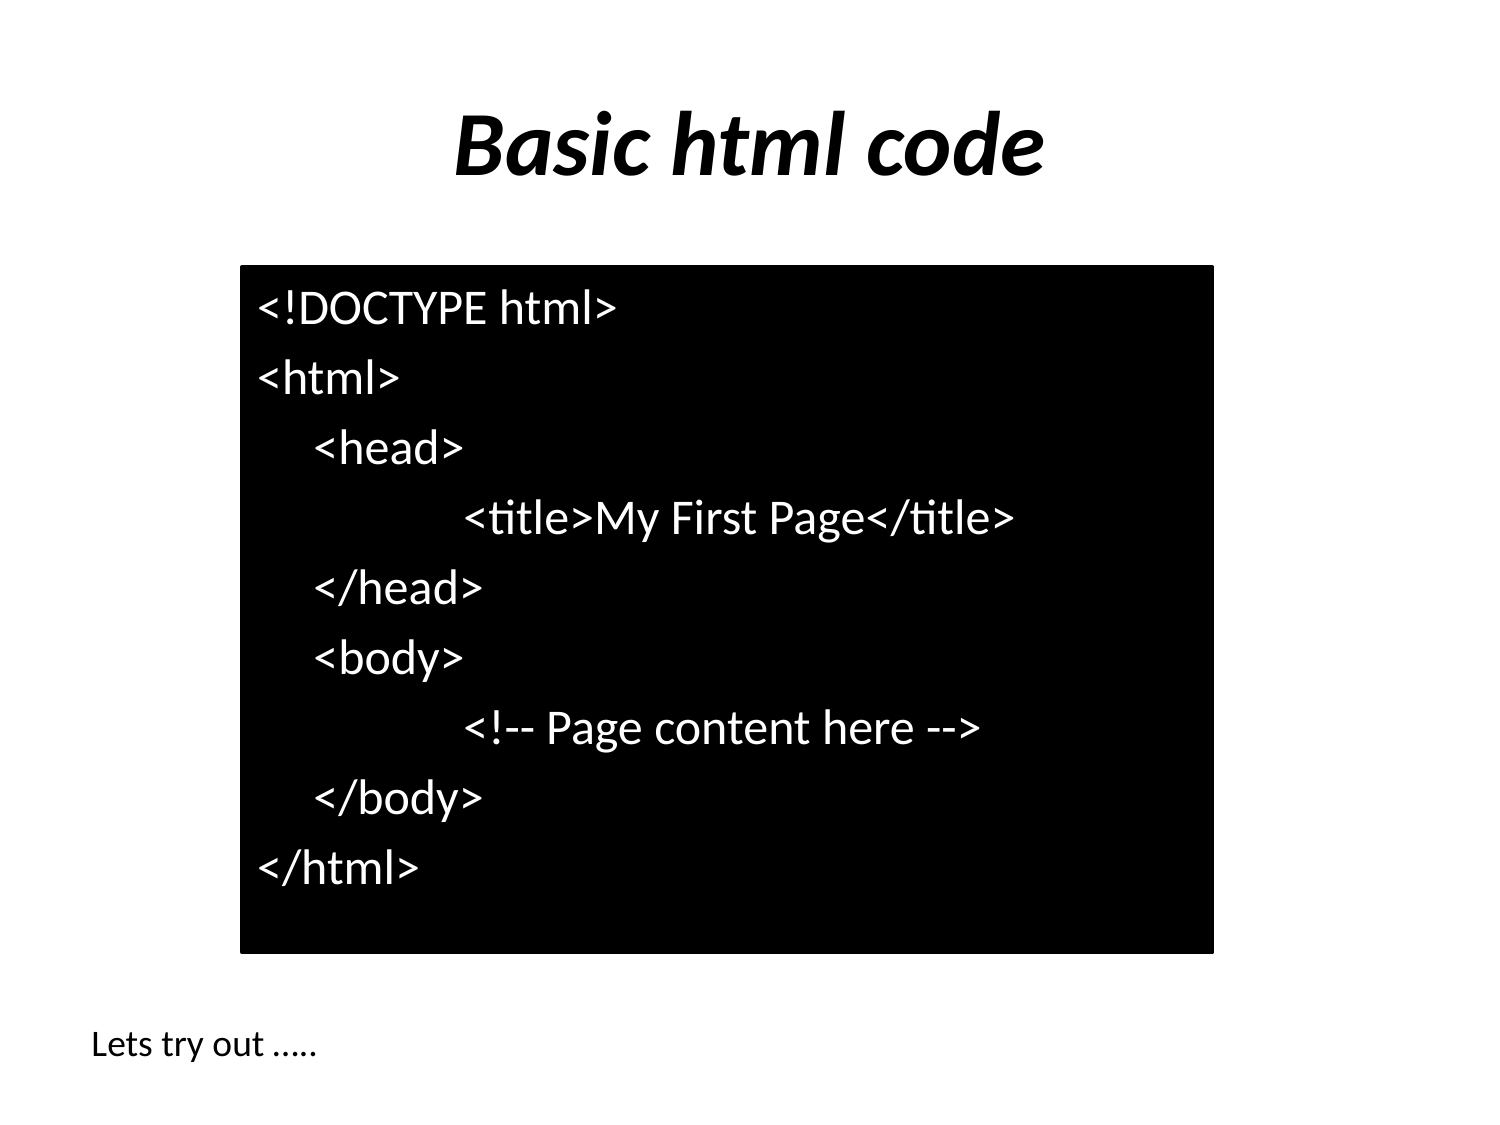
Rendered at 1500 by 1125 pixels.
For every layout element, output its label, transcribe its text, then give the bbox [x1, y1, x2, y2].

text_box Lets try out ….. [76, 1011, 573, 1072]
list <!DOCTYPE html> <html> <head> <title>My First Page</title> </head> <body> <!-- Page content here --> </body> </html> [240, 265, 1214, 954]
title Basic html code [75, 45, 1425, 233]
